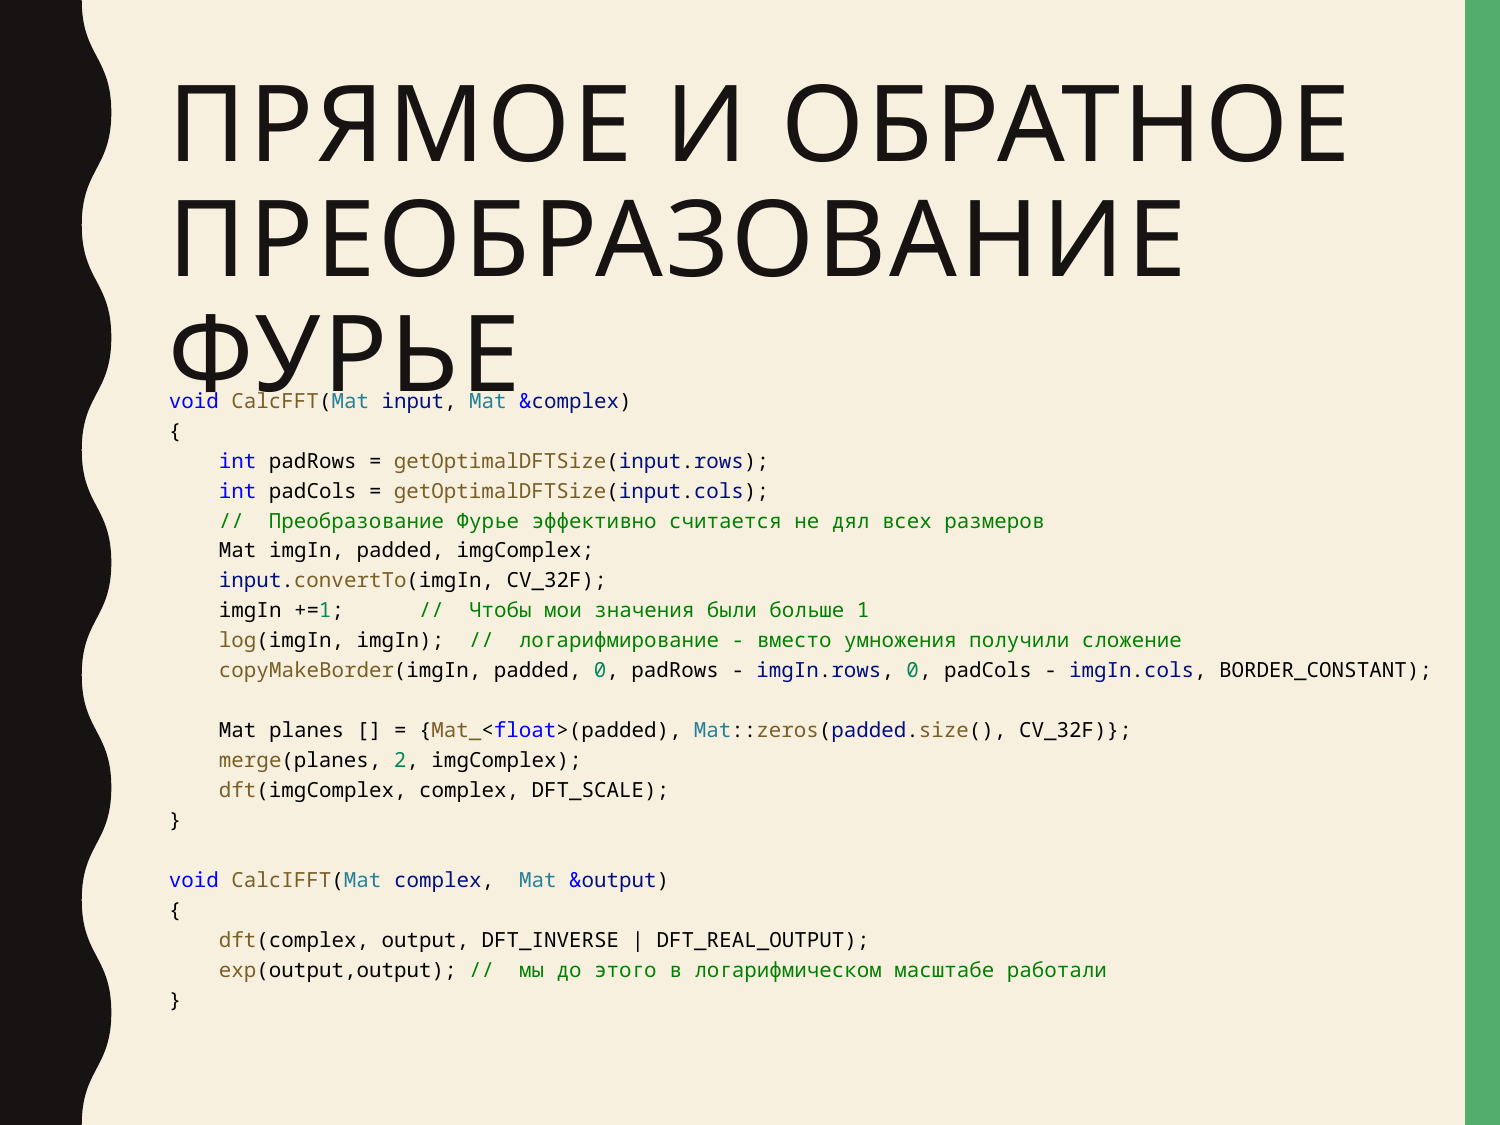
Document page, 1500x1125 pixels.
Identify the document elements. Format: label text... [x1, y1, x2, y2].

title Прямое и обратное преобразование фурье [154, 62, 1407, 308]
list void CalcFFT(Mat input, Mat &complex) { int padRows = getOptimalDFTSize(input.rows); int padCols = getOptimalDFTSize(input.cols); // Преобразование Фурье эффективно считается не дял всех размеров Mat imgIn, padded, imgComplex; input.convertTo(imgIn, CV_32F); imgIn +=1; // Чтобы мои значения были больше 1 log(imgIn, imgIn); // логарифмирование - вместо умножения получили сложение copyMakeBorder(imgIn, padded, 0, padRows - imgIn.rows, 0, padCols - imgIn.cols, BORDER_CONSTANT); Mat planes [] = {Mat_<float>(padded), Mat::zeros(padded.size(), CV_32F)}; merge(planes, 2, imgComplex); dft(imgComplex, complex, DFT_SCALE); } void CalcIFFT(Mat complex, Mat &output) { dft(complex, output, DFT_INVERSE | DFT_REAL_OUTPUT); exp(output,output); // мы до этого в логарифмическом масштабе работали } [154, 375, 1471, 1063]
